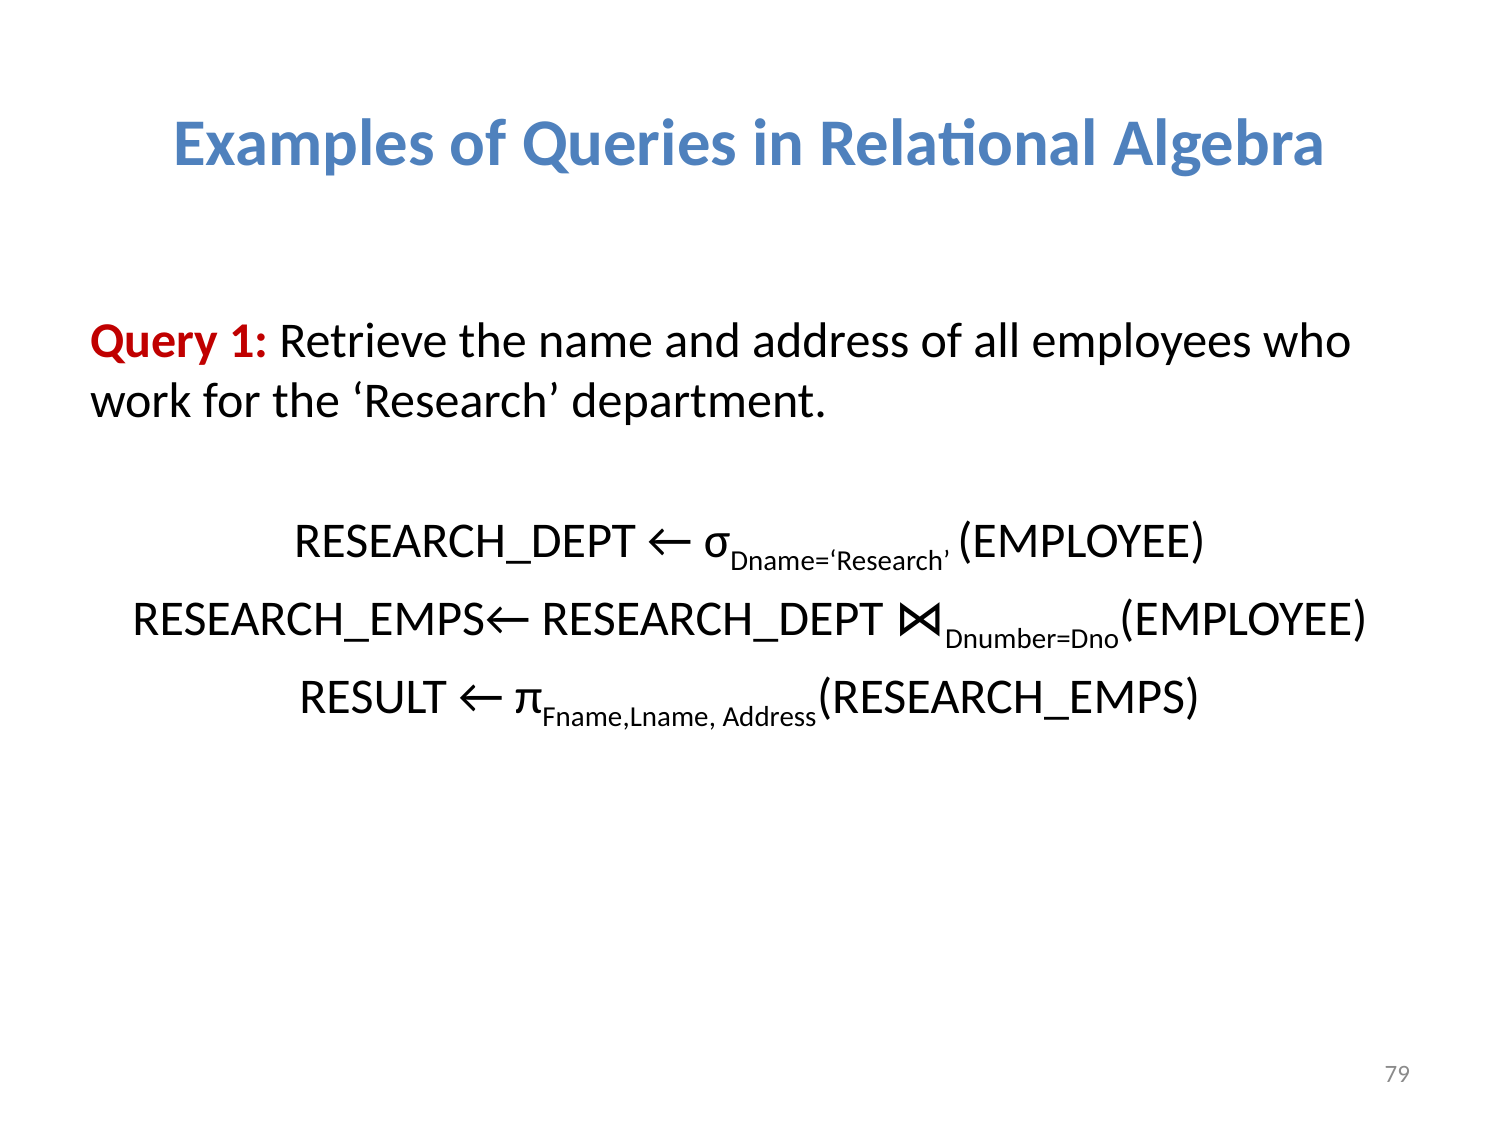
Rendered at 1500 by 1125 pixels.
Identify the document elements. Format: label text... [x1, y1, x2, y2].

title Examples of Queries in Relational Algebra [75, 45, 1425, 233]
slide_number 79 [1074, 1042, 1425, 1103]
list Query 1: Retrieve the name and address of all employees who work for the ‘Research’ department. RESEARCH_DEPT ← σDname=‘Research’ (EMPLOYEE) RESEARCH_EMPS← RESEARCH_DEPT ⋈Dnumber=Dno(EMPLOYEE) RESULT ← πFname,Lname, Address(RESEARCH_EMPS) [75, 299, 1425, 1043]
